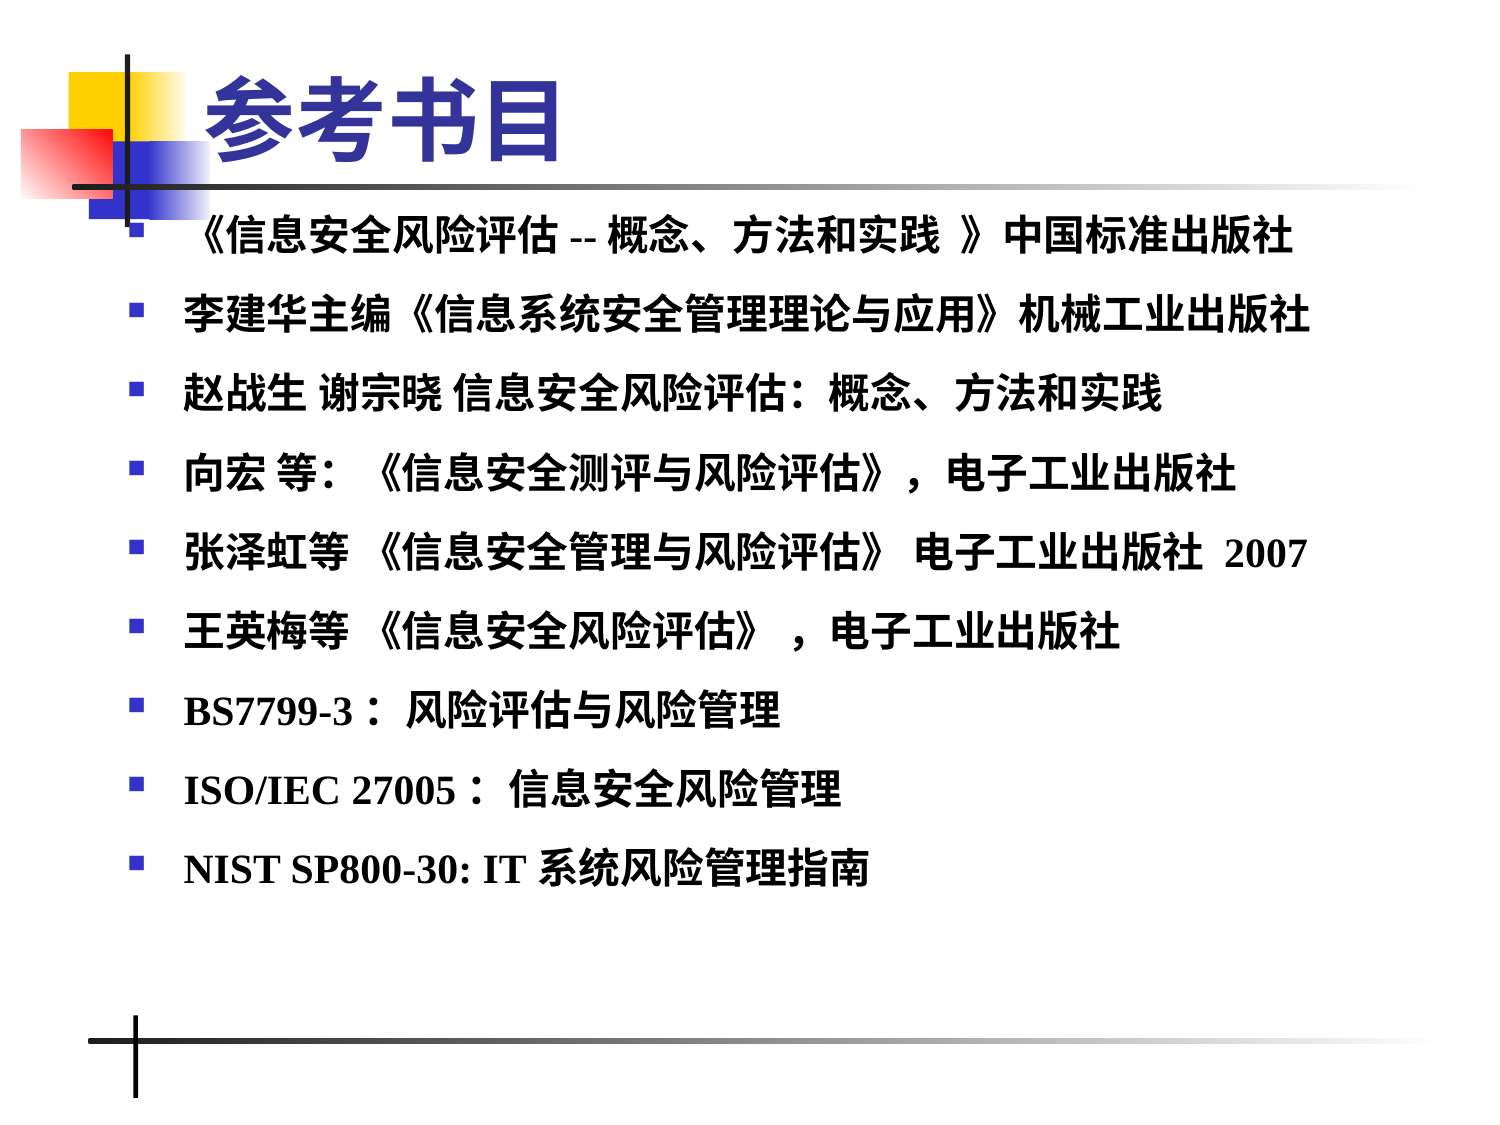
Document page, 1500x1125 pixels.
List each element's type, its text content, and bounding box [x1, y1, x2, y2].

list 《信息安全风险评估--概念、方法和实践 》中国标准出版社 李建华主编《信息系统安全管理理论与应用》机械工业出版社 赵战生 谢宗晓 信息安全风险评估：概念、方法和实践 向宏 等：《信息安全测评与风险评估》，电子工业出版社 张泽虹等 《信息安全管理与风险评估》 电子工业出版社 2007 王英梅等 《信息安全风险评估》 ，电子工业出版社 BS7799-3：风险评估与风险管理 ISO/IEC 27005：信息安全风险管理 NIST SP800-30: IT系统风险管理指南 [112, 180, 1388, 856]
title 参考书目 [188, 23, 1468, 181]
